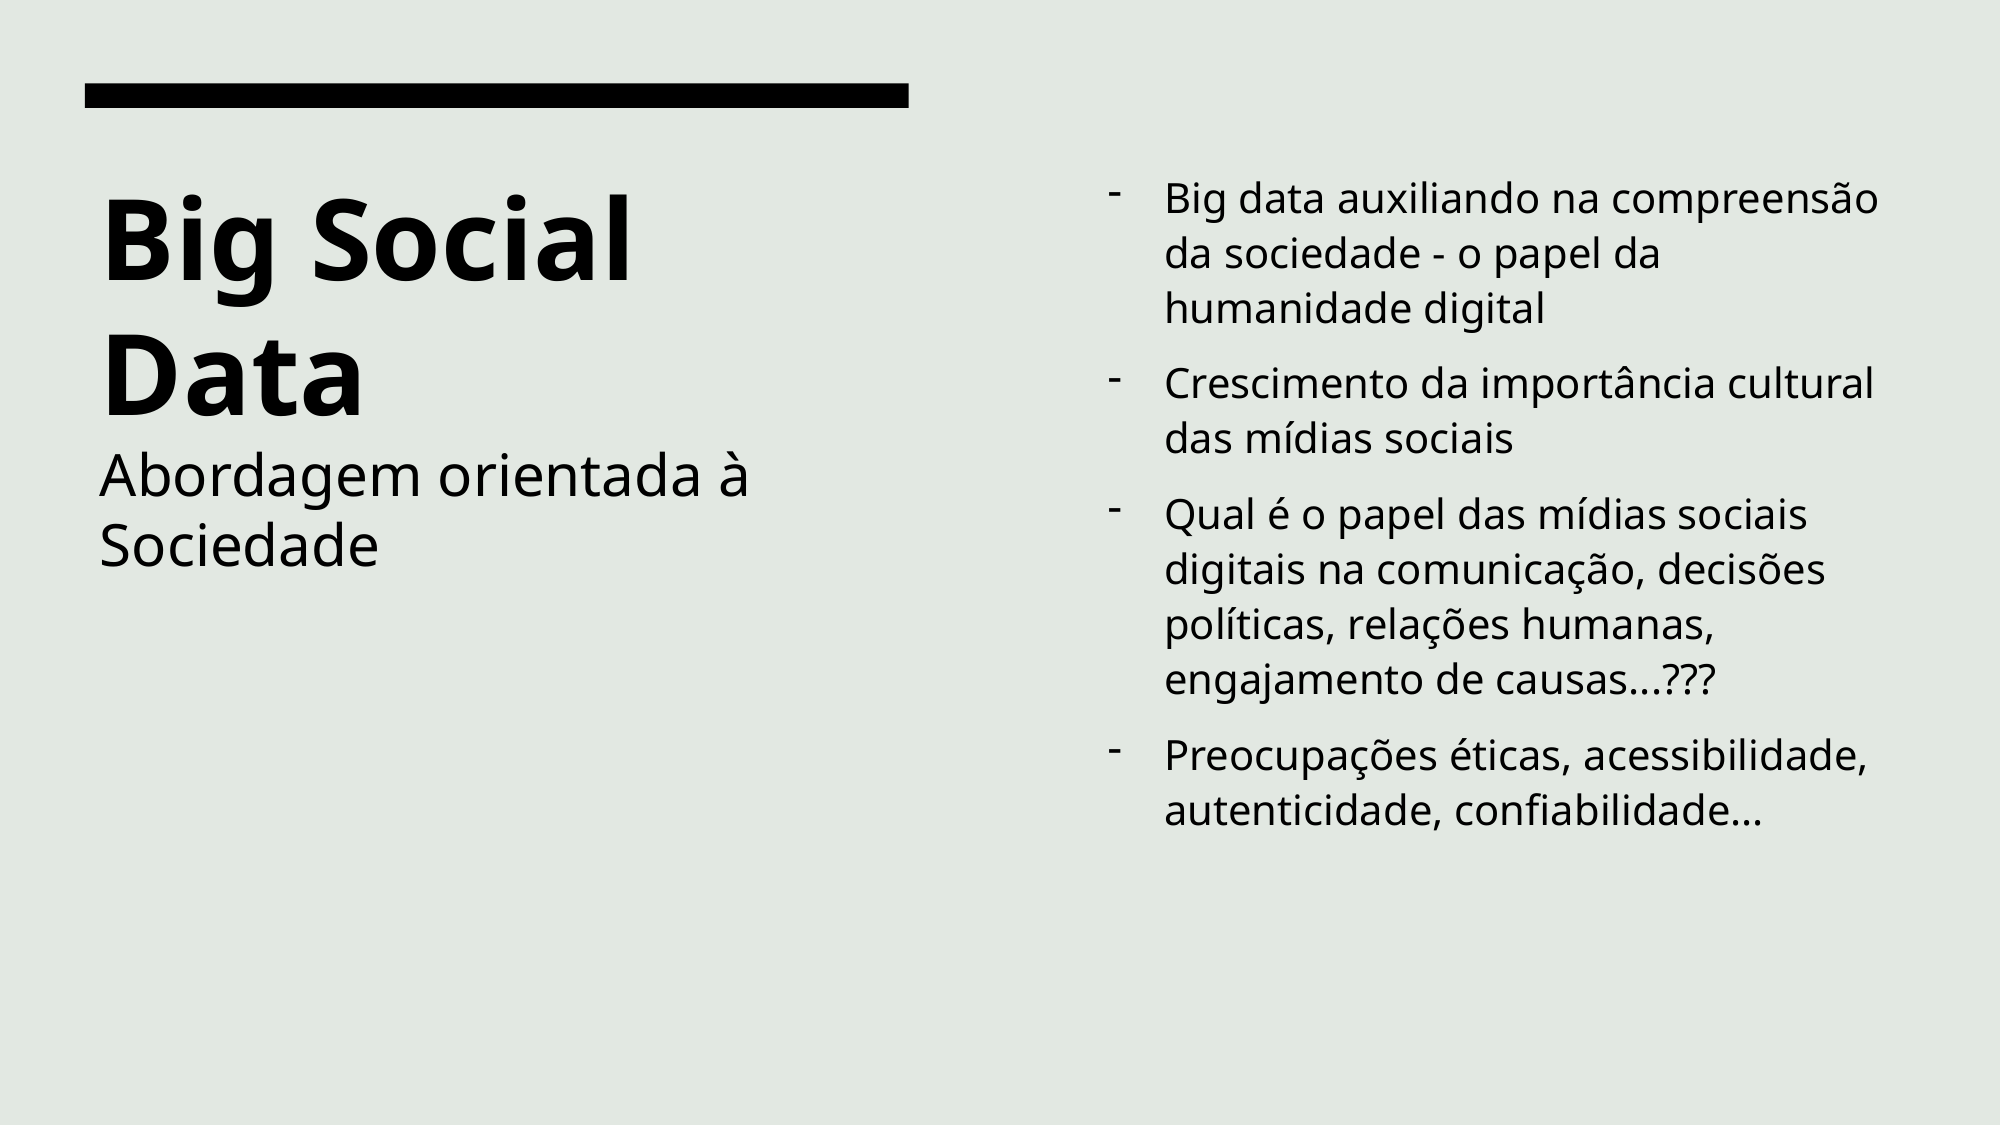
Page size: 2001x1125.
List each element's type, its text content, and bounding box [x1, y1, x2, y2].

title Big Social Data Abordagem orientada à Sociedade [84, 160, 909, 960]
list Big data auxiliando na compreensão da sociedade - o papel da humanidade digital Crescimento da importância cultural das mídias sociais Qual é o papel das mídias sociais digitais na comunicação, decisões políticas, relações humanas, engajamento de causas...??? Preocupações éticas, acessibilidade, autenticidade, confiabilidade... [1092, 158, 1917, 958]
